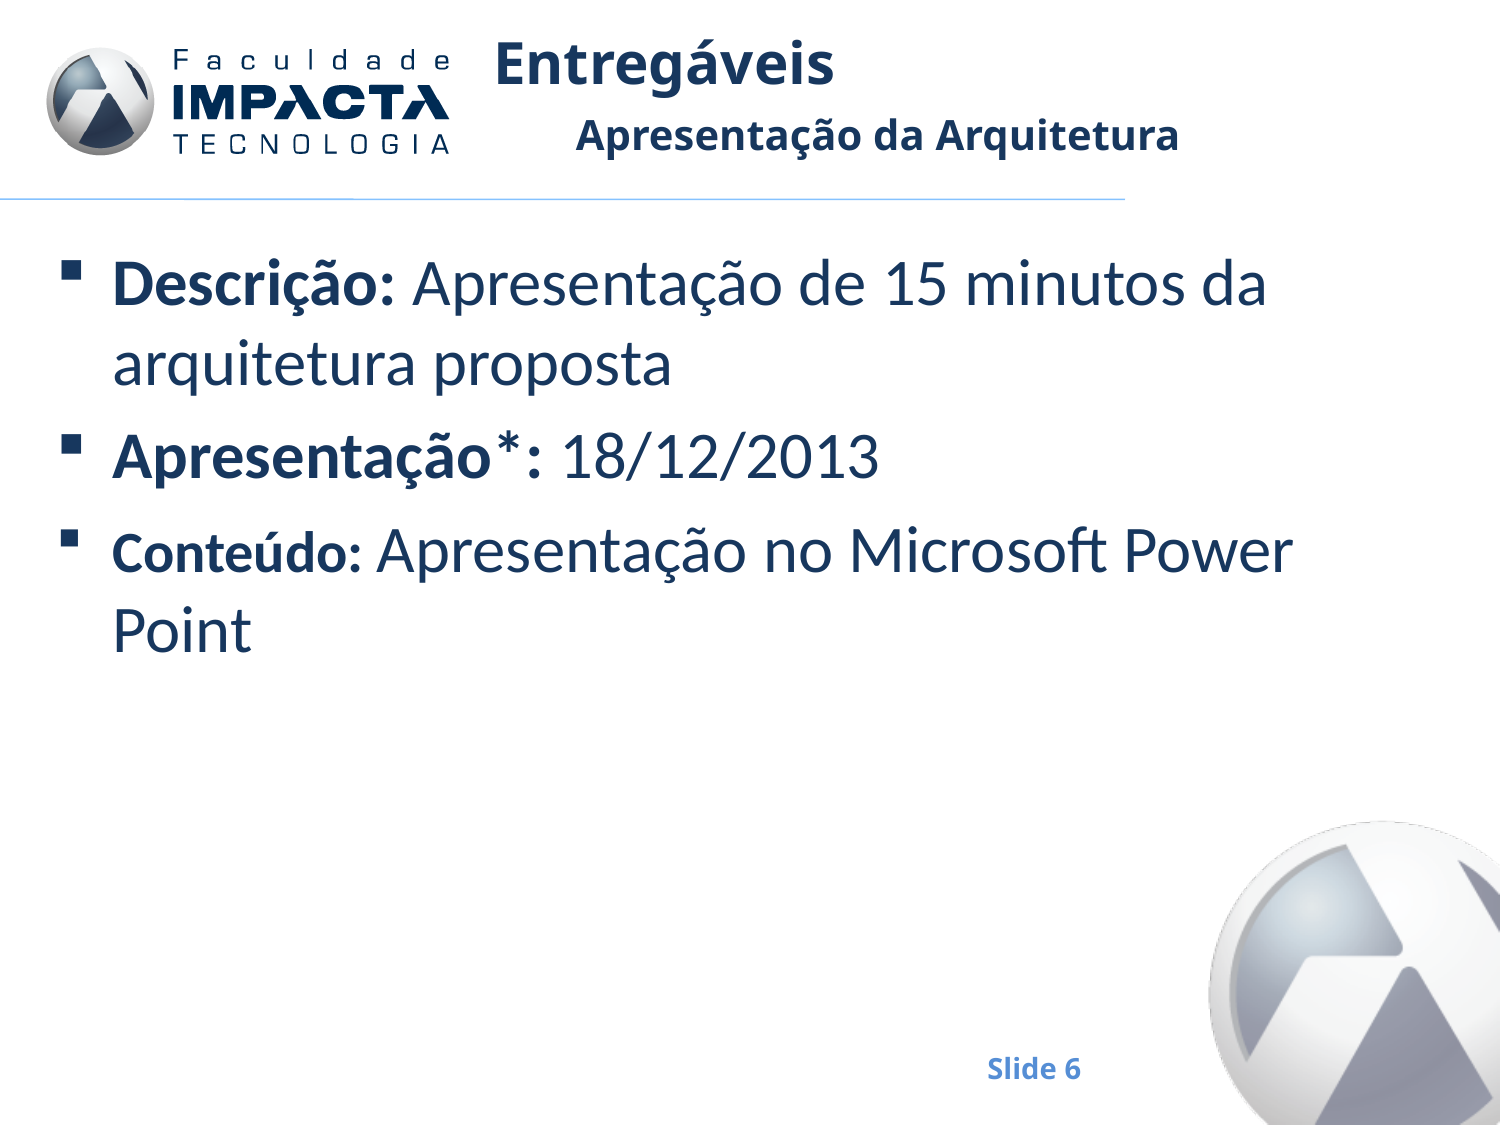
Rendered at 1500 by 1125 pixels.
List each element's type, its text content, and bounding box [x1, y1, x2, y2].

list Apresentação da Arquitetura [561, 101, 1471, 197]
picture [1206, 787, 1500, 1125]
list Descrição: Apresentação de 15 minutos da arquitetura proposta Apresentação*: 18/12/2013 Conteúdo: Apresentação no Microsoft Power Point [41, 231, 1400, 894]
picture [35, 35, 458, 164]
title Entregáveis [478, 19, 1483, 102]
